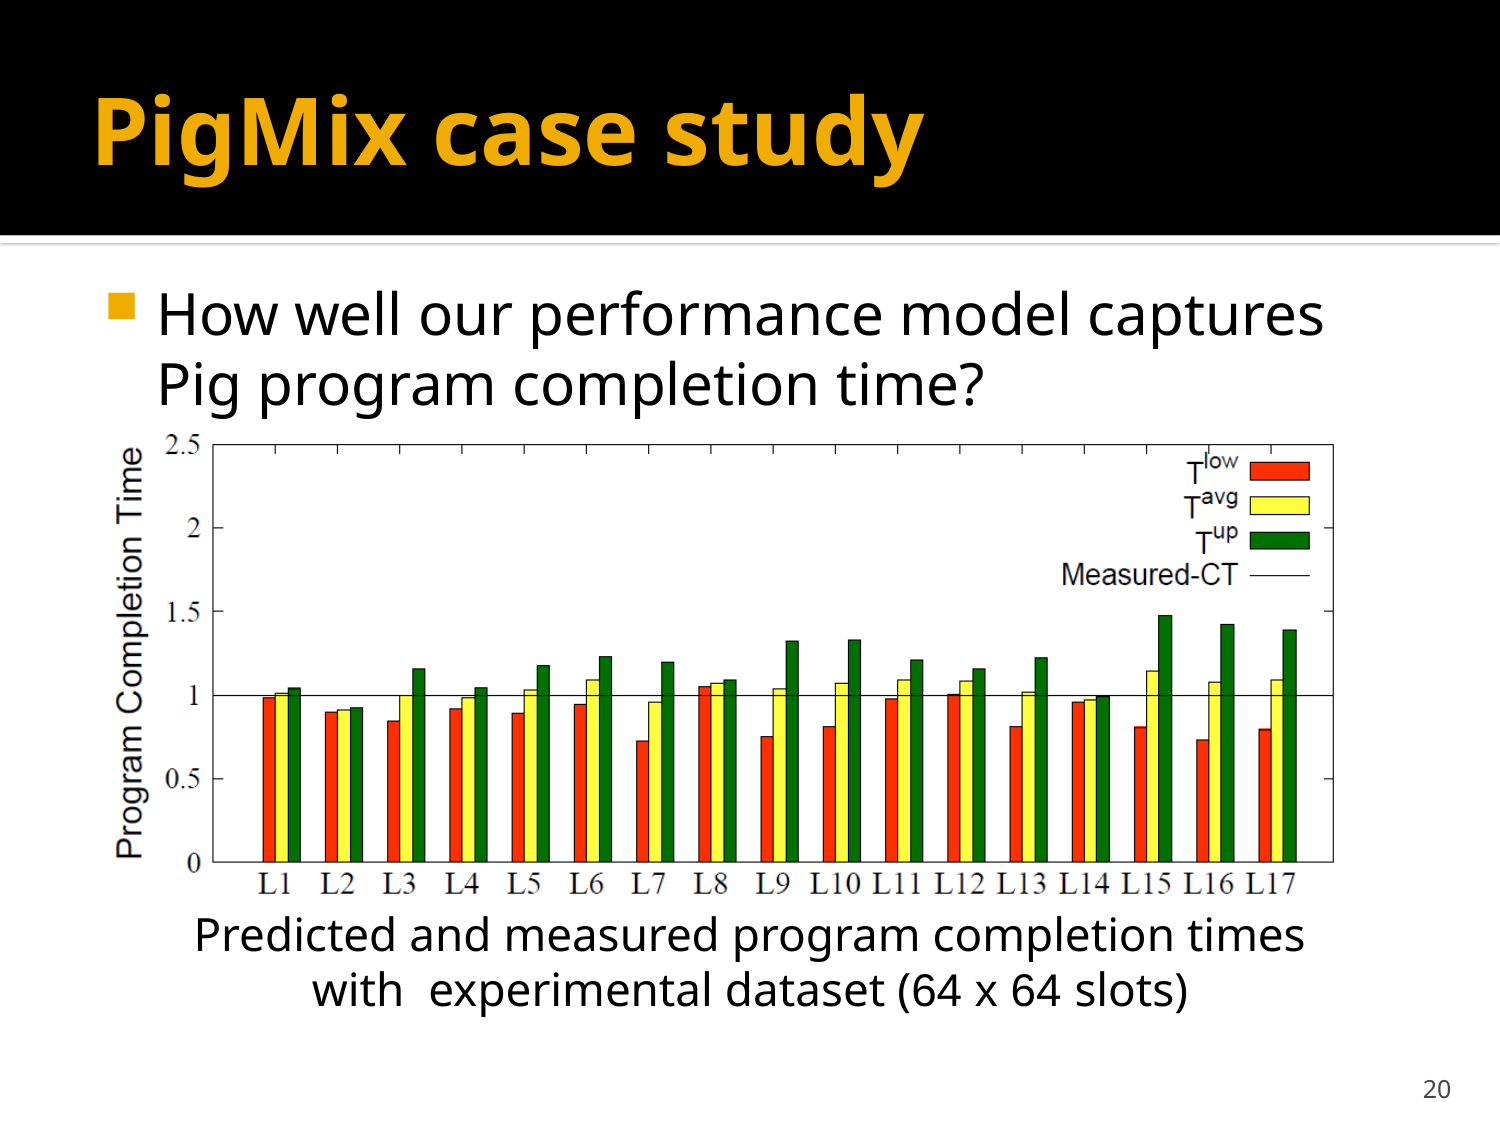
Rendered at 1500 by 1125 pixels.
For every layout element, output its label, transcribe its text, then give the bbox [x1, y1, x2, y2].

text_box Predicted and measured program completion times with experimental dataset (64 x 64 slots) [162, 913, 1338, 1024]
title PigMix case study [75, 25, 1425, 231]
list How well our performance model captures Pig program completion time? [75, 262, 1425, 1050]
slide_number 20 [1345, 1062, 1467, 1108]
picture [112, 423, 1347, 906]
